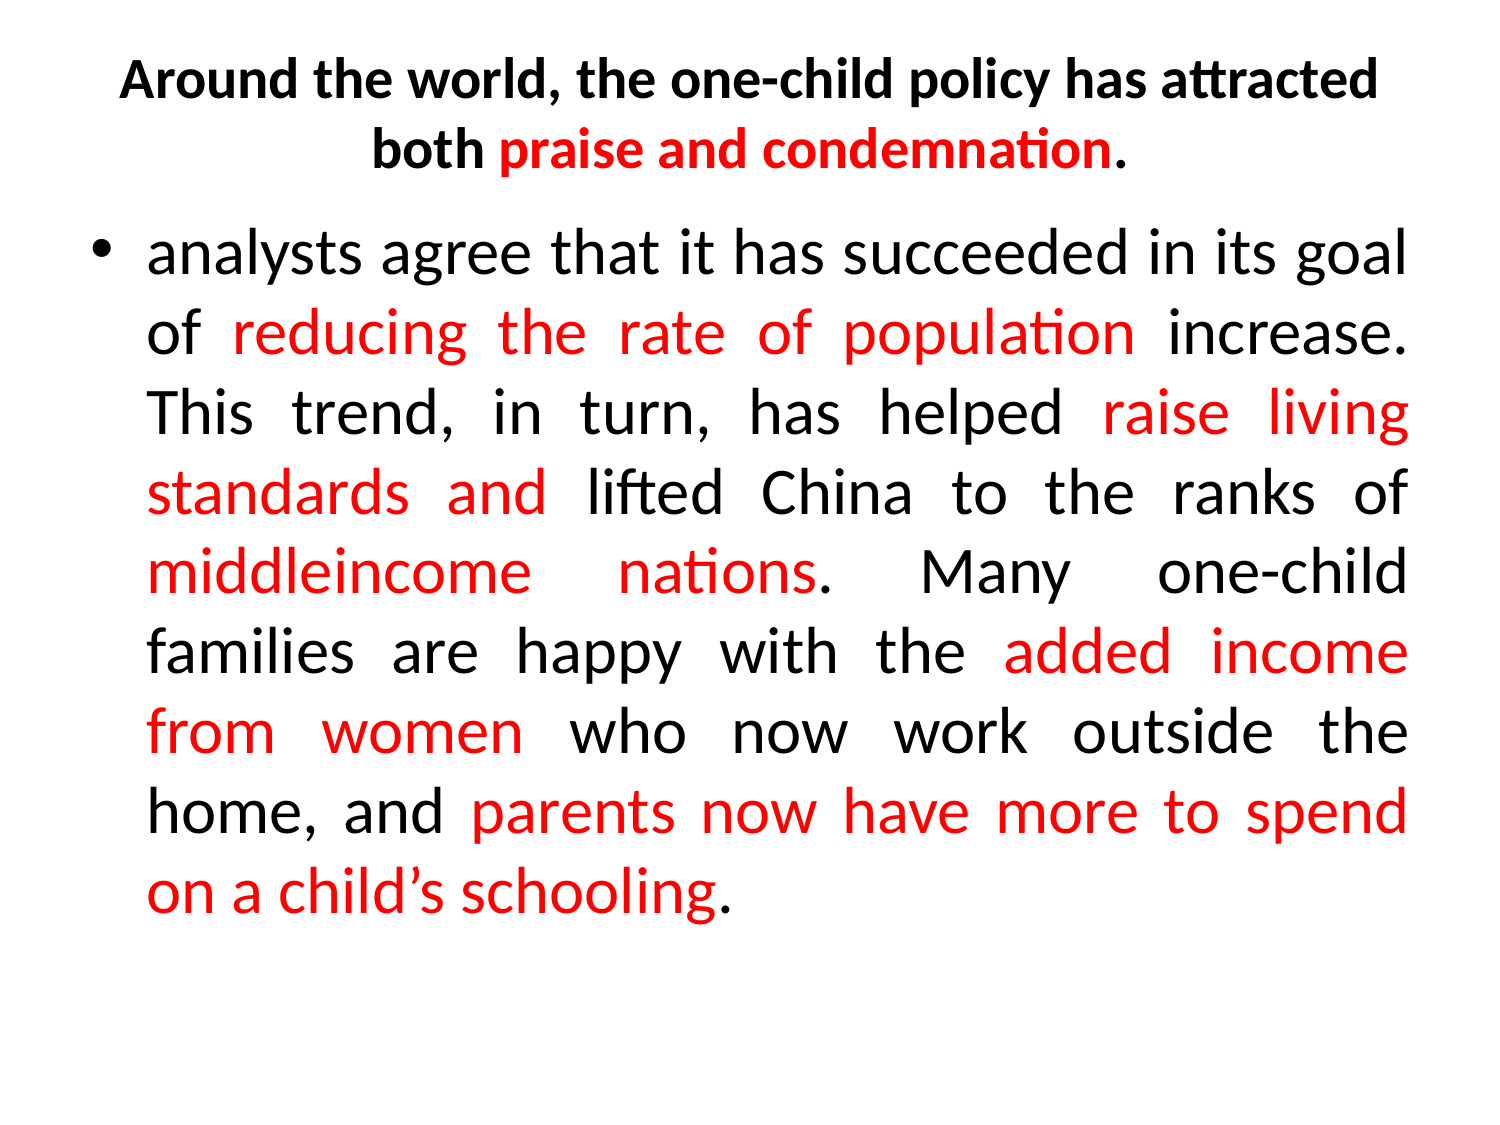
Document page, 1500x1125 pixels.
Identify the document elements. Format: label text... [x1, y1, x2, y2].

list analysts agree that it has succeeded in its goal of reducing the rate of population increase. This trend, in turn, has helped raise living standards and lifted China to the ranks of middleincome nations. Many one-child families are happy with the added income from women who now work outside the home, and parents now have more to spend on a child’s schooling. [75, 200, 1425, 1005]
title Around the world, the one-child policy has attracted both praise and condemnation. [75, 45, 1425, 175]
